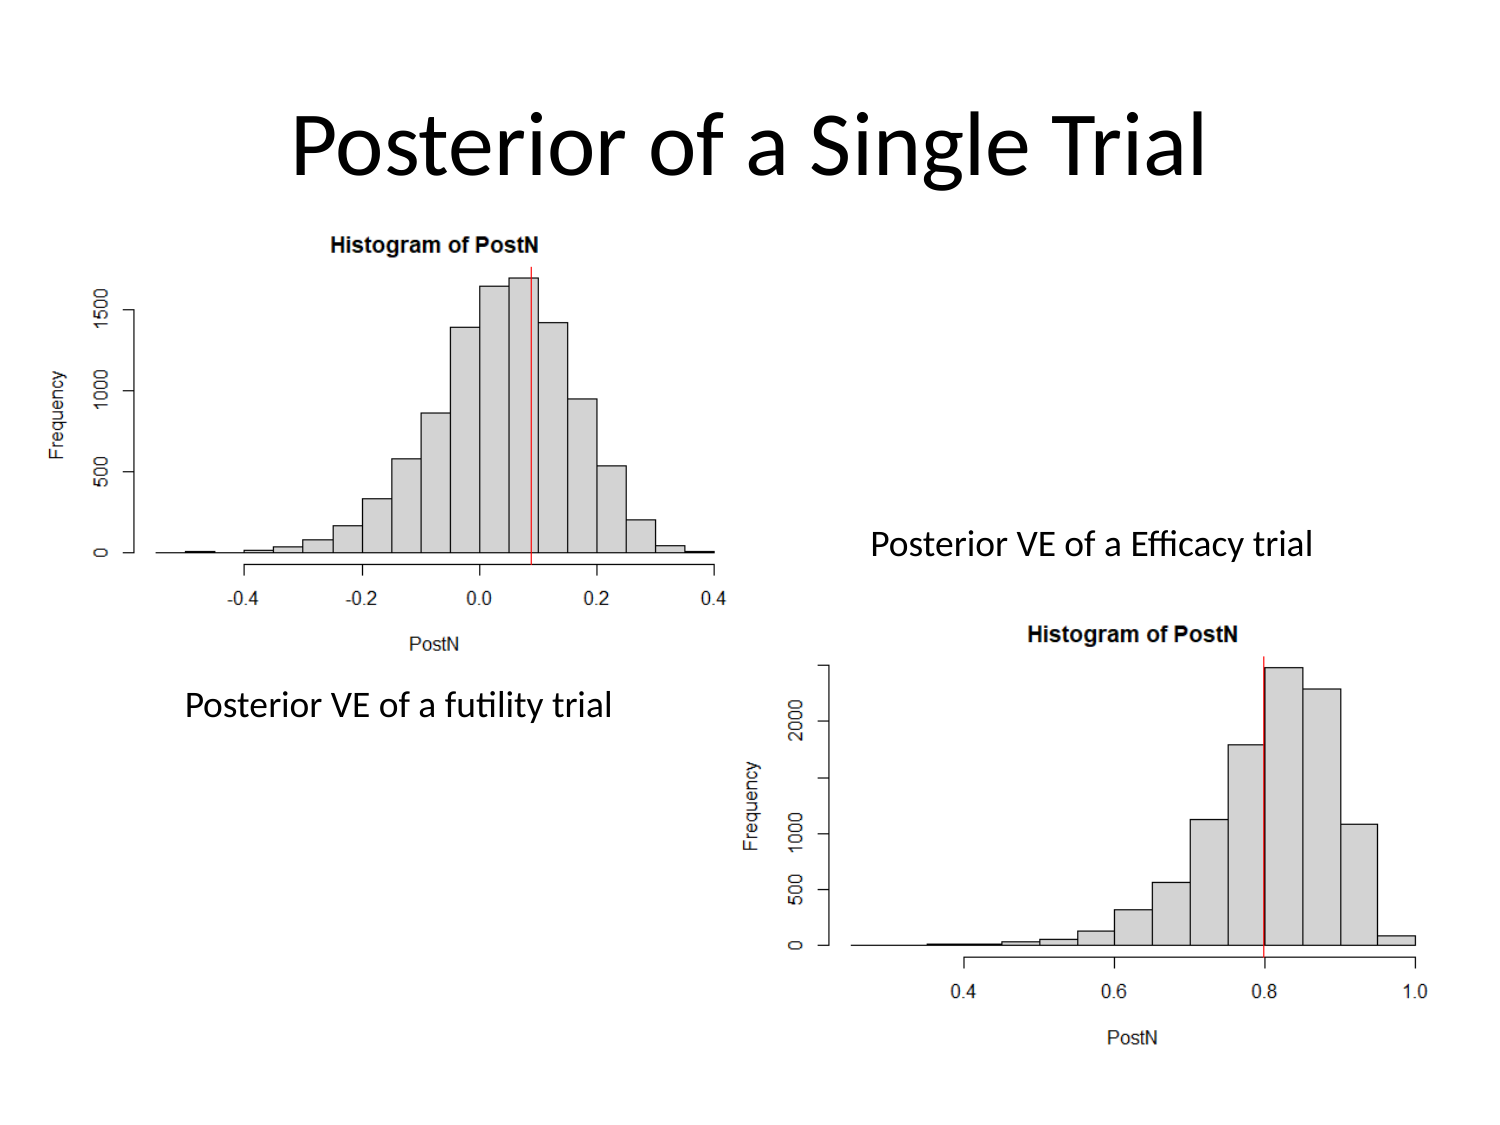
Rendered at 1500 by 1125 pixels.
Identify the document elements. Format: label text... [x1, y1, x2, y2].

text_box Posterior VE of a futility trial [169, 688, 657, 740]
picture [42, 220, 1487, 1073]
title Posterior of a Single Trial [75, 45, 1425, 233]
text_box Posterior VE of a Efficacy trial [855, 503, 1367, 579]
